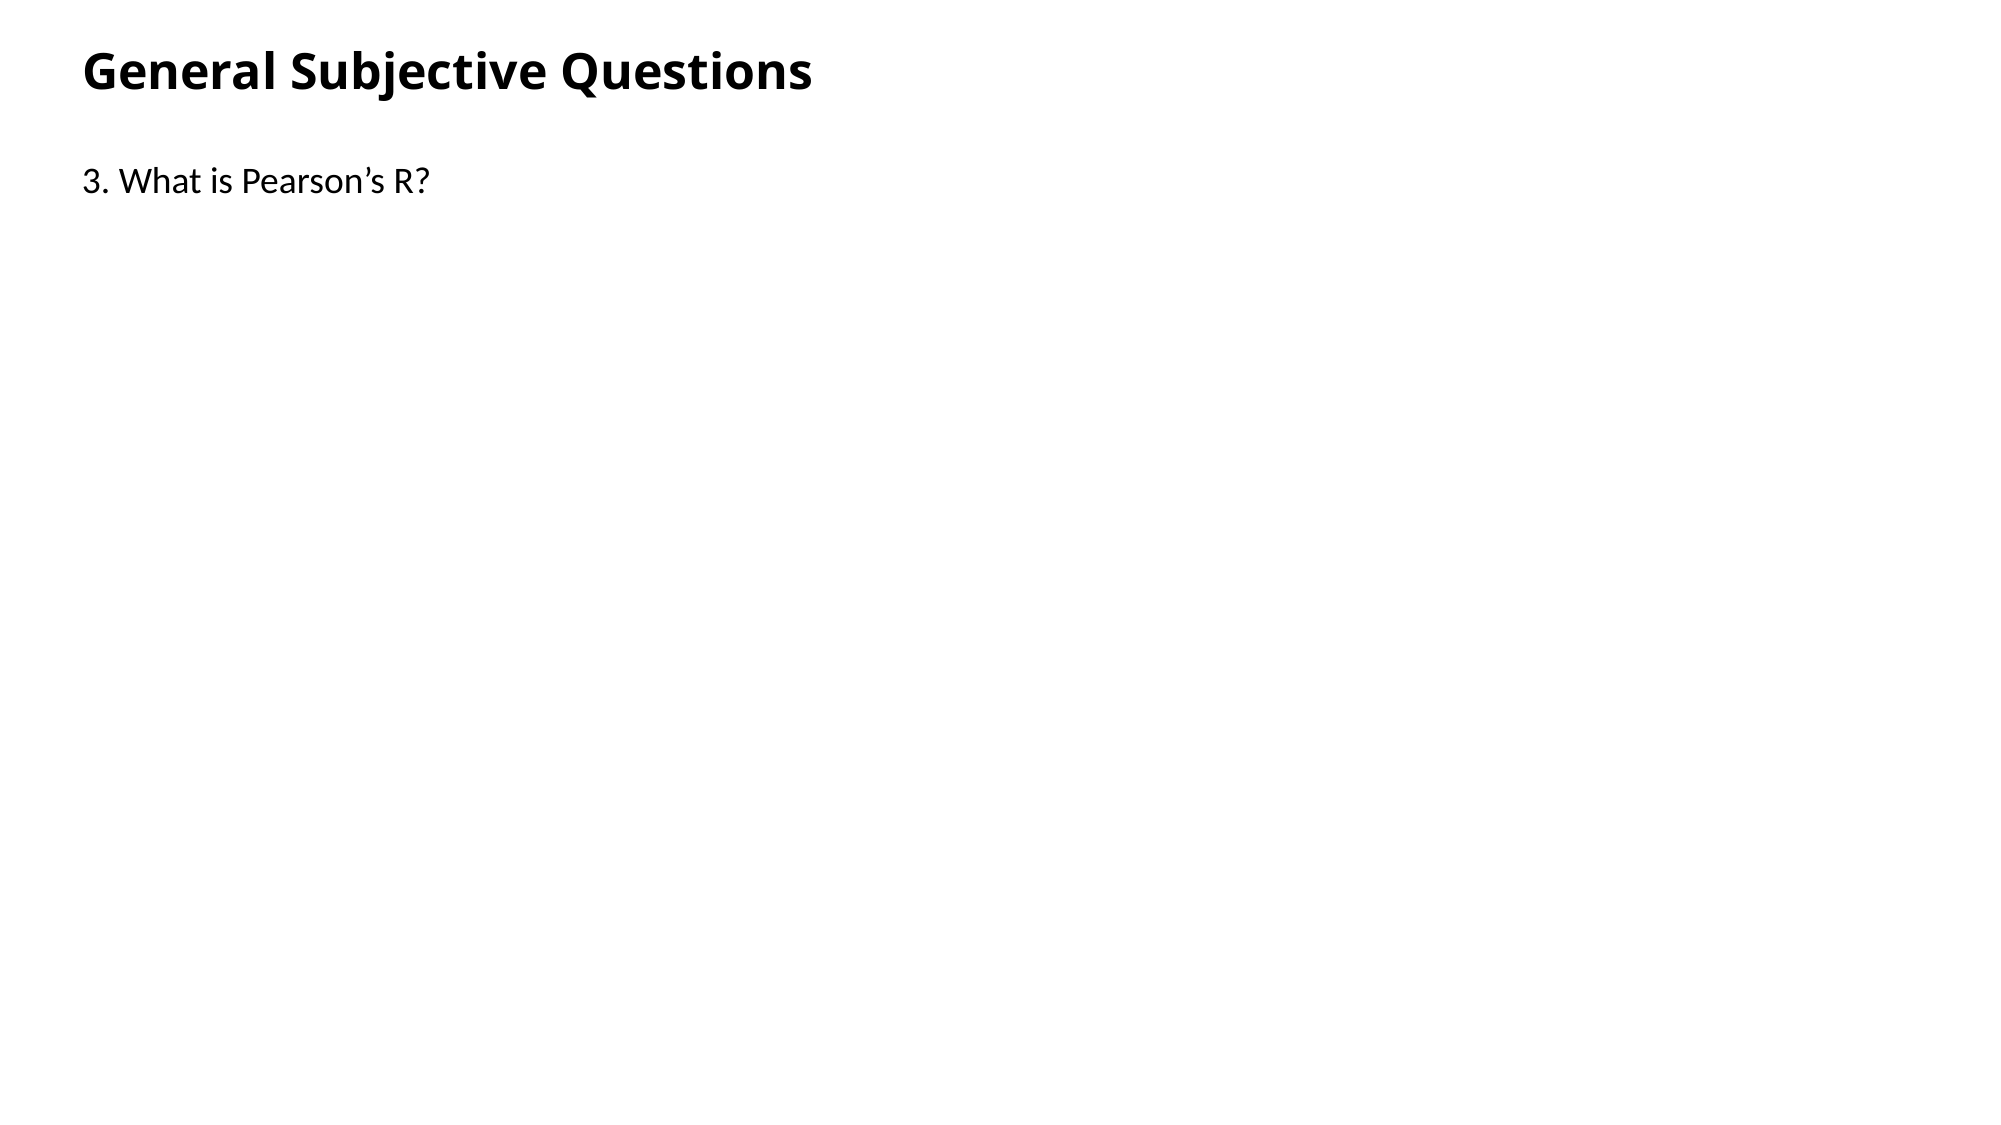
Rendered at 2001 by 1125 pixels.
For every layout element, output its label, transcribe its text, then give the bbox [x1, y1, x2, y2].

text_box General Subjective Questions [67, 27, 1575, 120]
text_box 3. What is Pearson’s R? [67, 148, 1845, 208]
